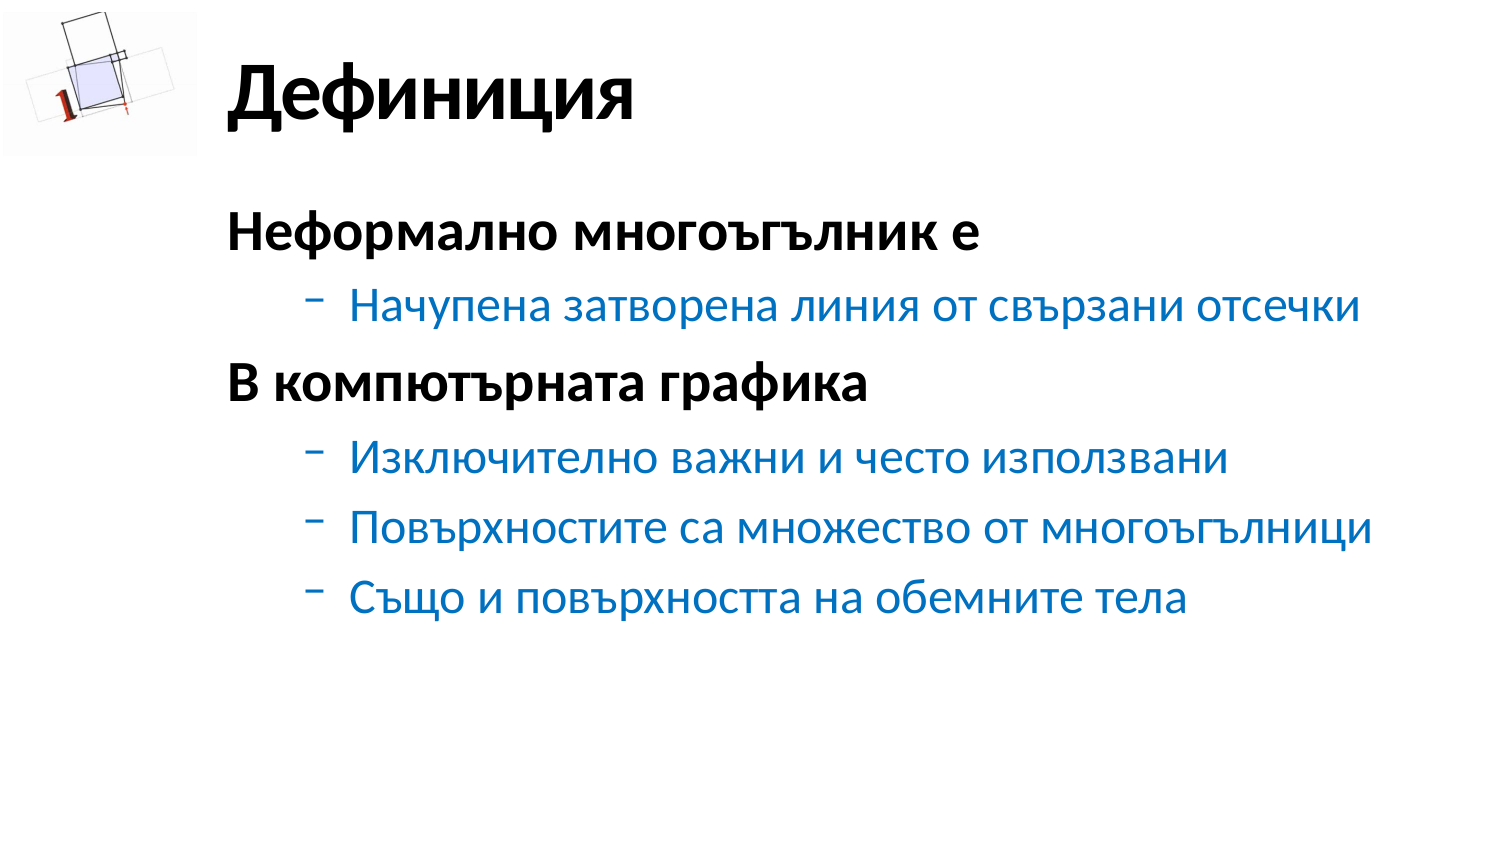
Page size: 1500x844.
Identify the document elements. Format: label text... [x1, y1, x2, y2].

picture [3, 12, 197, 156]
title Дефиниция [212, 21, 1500, 150]
list Неформално многоъгълник е Начупена затворена линия от свързани отсечки В компютърната графика Изключително важни и често използвани Повърхностите са множество от многоъгълници Също и повърхността на обемните тела [212, 184, 1500, 797]
